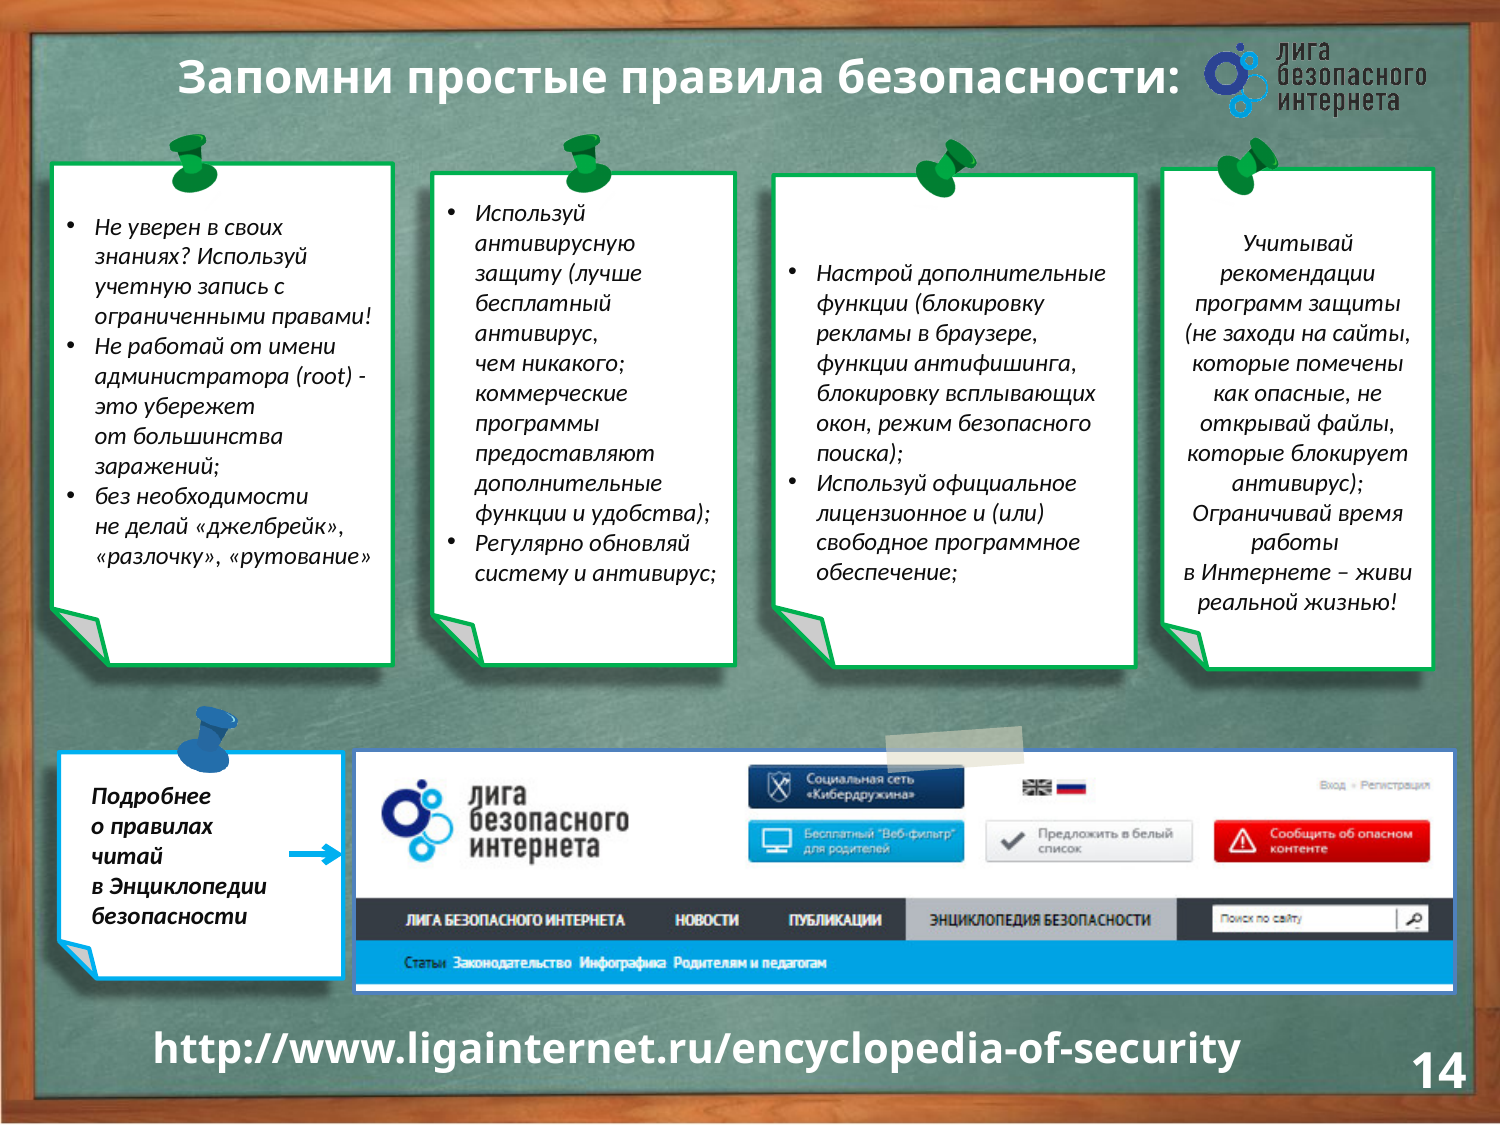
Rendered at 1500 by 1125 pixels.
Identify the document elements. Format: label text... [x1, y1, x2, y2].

text_box http://www.ligainternet.ru/encyclopedia-of-security [57, 1015, 1348, 1078]
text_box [58, 751, 344, 979]
title Запомни простые правила безопасности: [53, 30, 1306, 120]
text_box [883, 723, 1026, 750]
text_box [432, 172, 736, 666]
slide_number 14 [1346, 1042, 1483, 1103]
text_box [1162, 168, 1434, 670]
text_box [773, 174, 1136, 668]
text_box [51, 163, 394, 666]
picture [0, 0, 1500, 1125]
